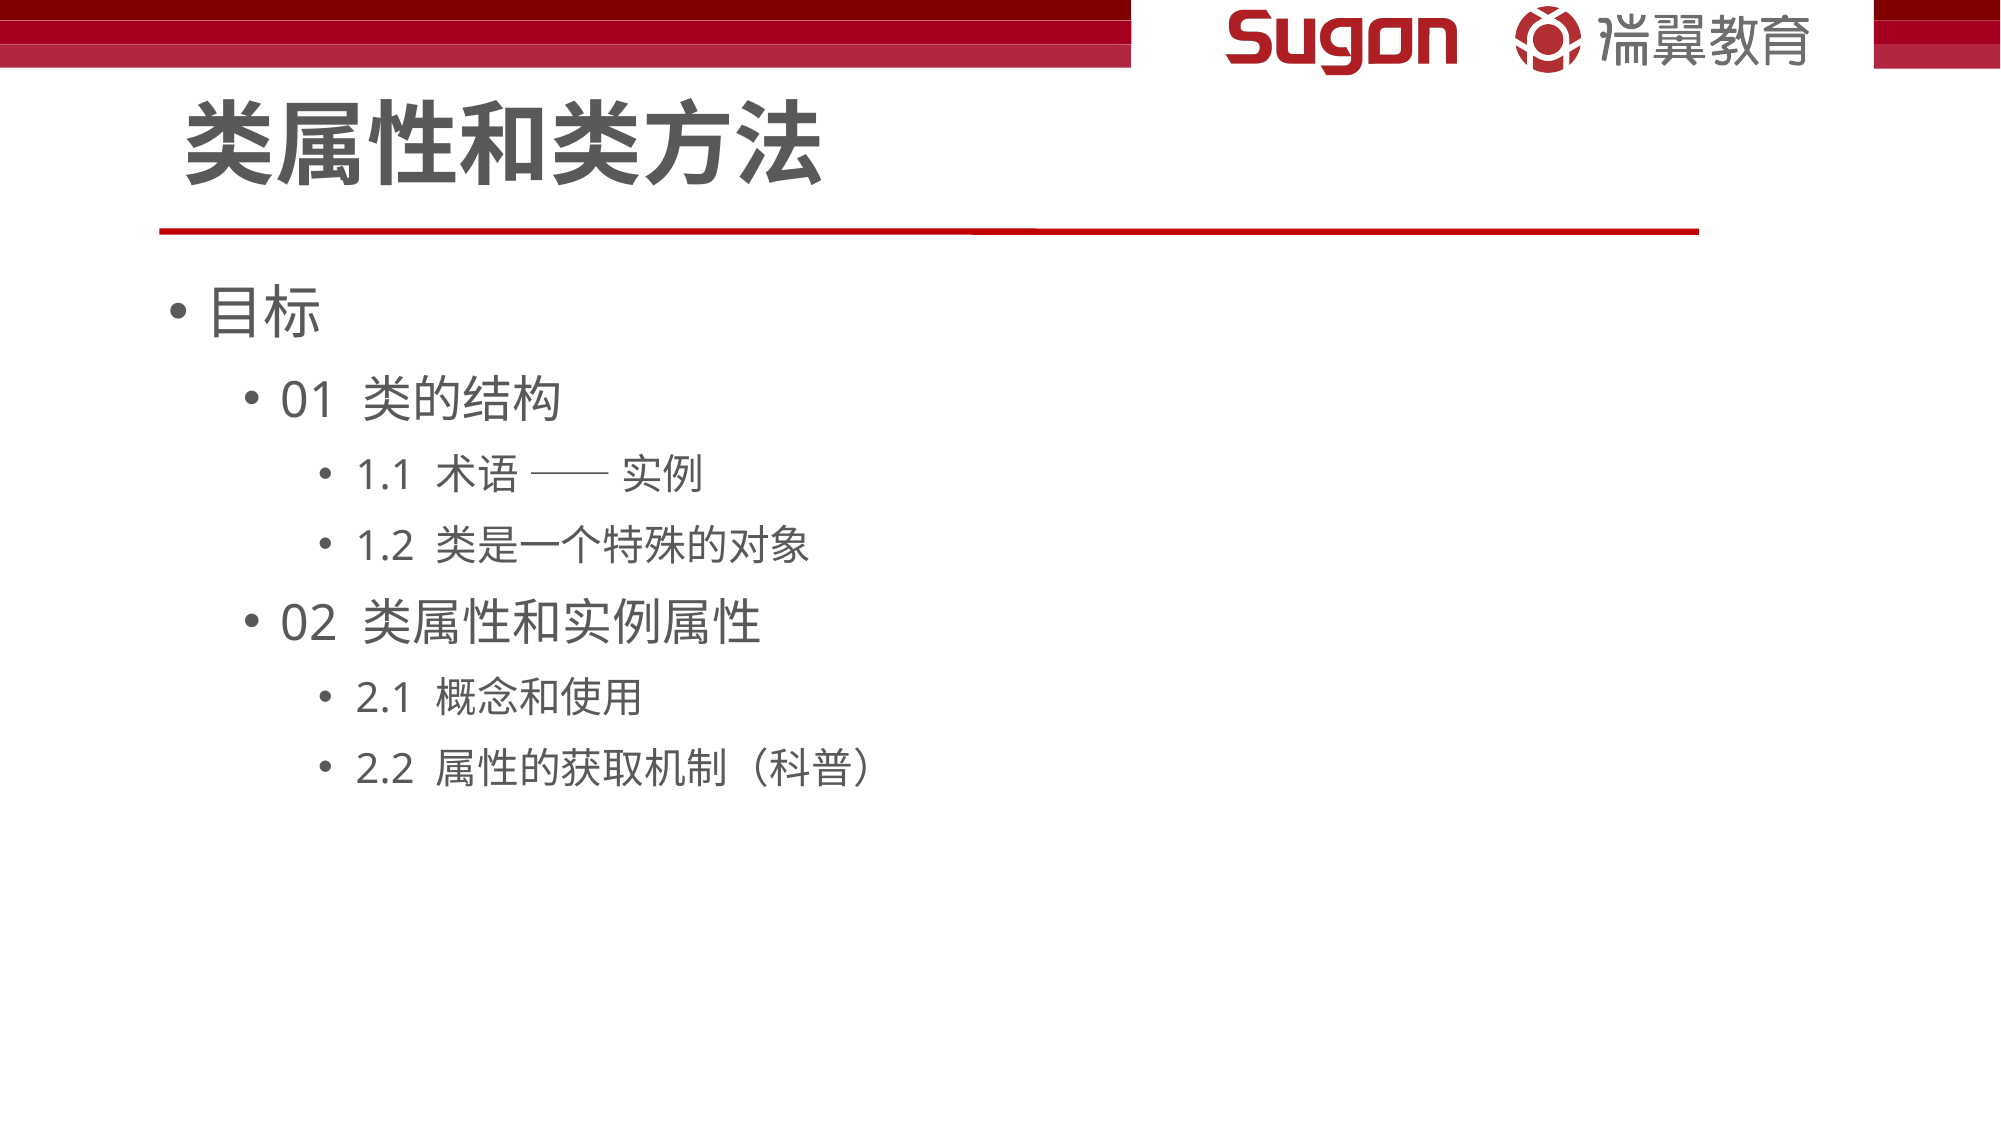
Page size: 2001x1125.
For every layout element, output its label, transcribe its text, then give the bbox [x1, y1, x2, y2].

picture [1515, 6, 1809, 73]
title 类属性和类方法 [169, 91, 1895, 214]
picture [1194, 0, 1484, 91]
list 目标 01 类的结构 1.1 术语 —— 实例 1.2 类是一个特殊的对象 02 类属性和实例属性 2.1 概念和使用 2.2 属性的获取机制（科普） [153, 253, 1879, 1028]
